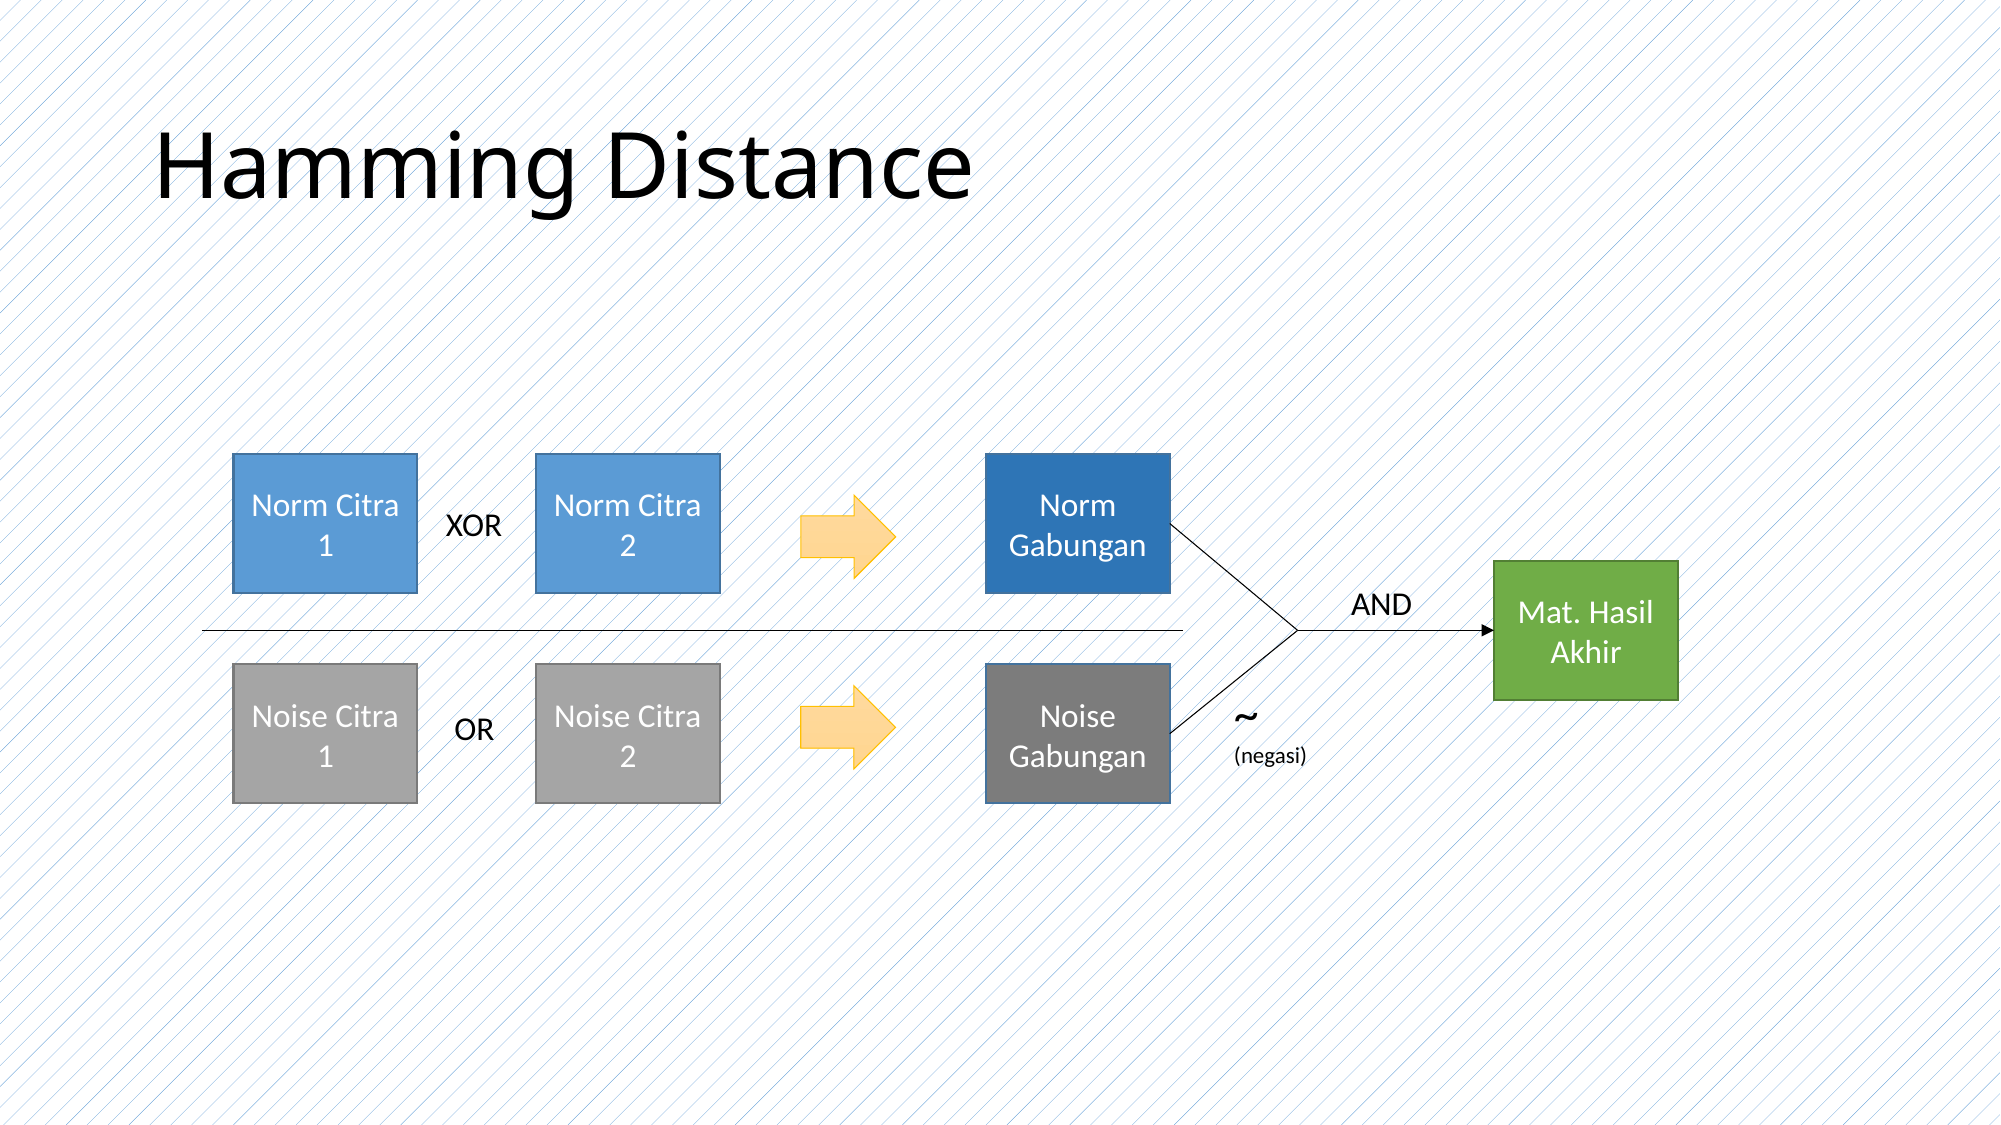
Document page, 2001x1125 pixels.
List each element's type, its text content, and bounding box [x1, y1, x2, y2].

text_box Norm Gabungan [985, 453, 1171, 594]
title Hamming Distance [137, 59, 1863, 278]
text_box Noise Citra 2 [535, 663, 721, 804]
text_box Noise Gabungan [985, 663, 1171, 804]
text_box [800, 493, 897, 580]
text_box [1169, 523, 1298, 630]
text_box Norm Citra 1 [232, 453, 418, 594]
text_box ~ (negasi) [1219, 673, 1337, 776]
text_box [1169, 630, 1298, 734]
text_box Norm Citra 2 [535, 453, 721, 594]
text_box XOR [431, 495, 522, 551]
text_box OR [439, 699, 530, 755]
text_box AND [1336, 574, 1450, 630]
text_box Mat. Hasil Akhir [1493, 560, 1679, 701]
text_box [800, 684, 897, 771]
text_box Noise Citra 1 [232, 663, 418, 804]
